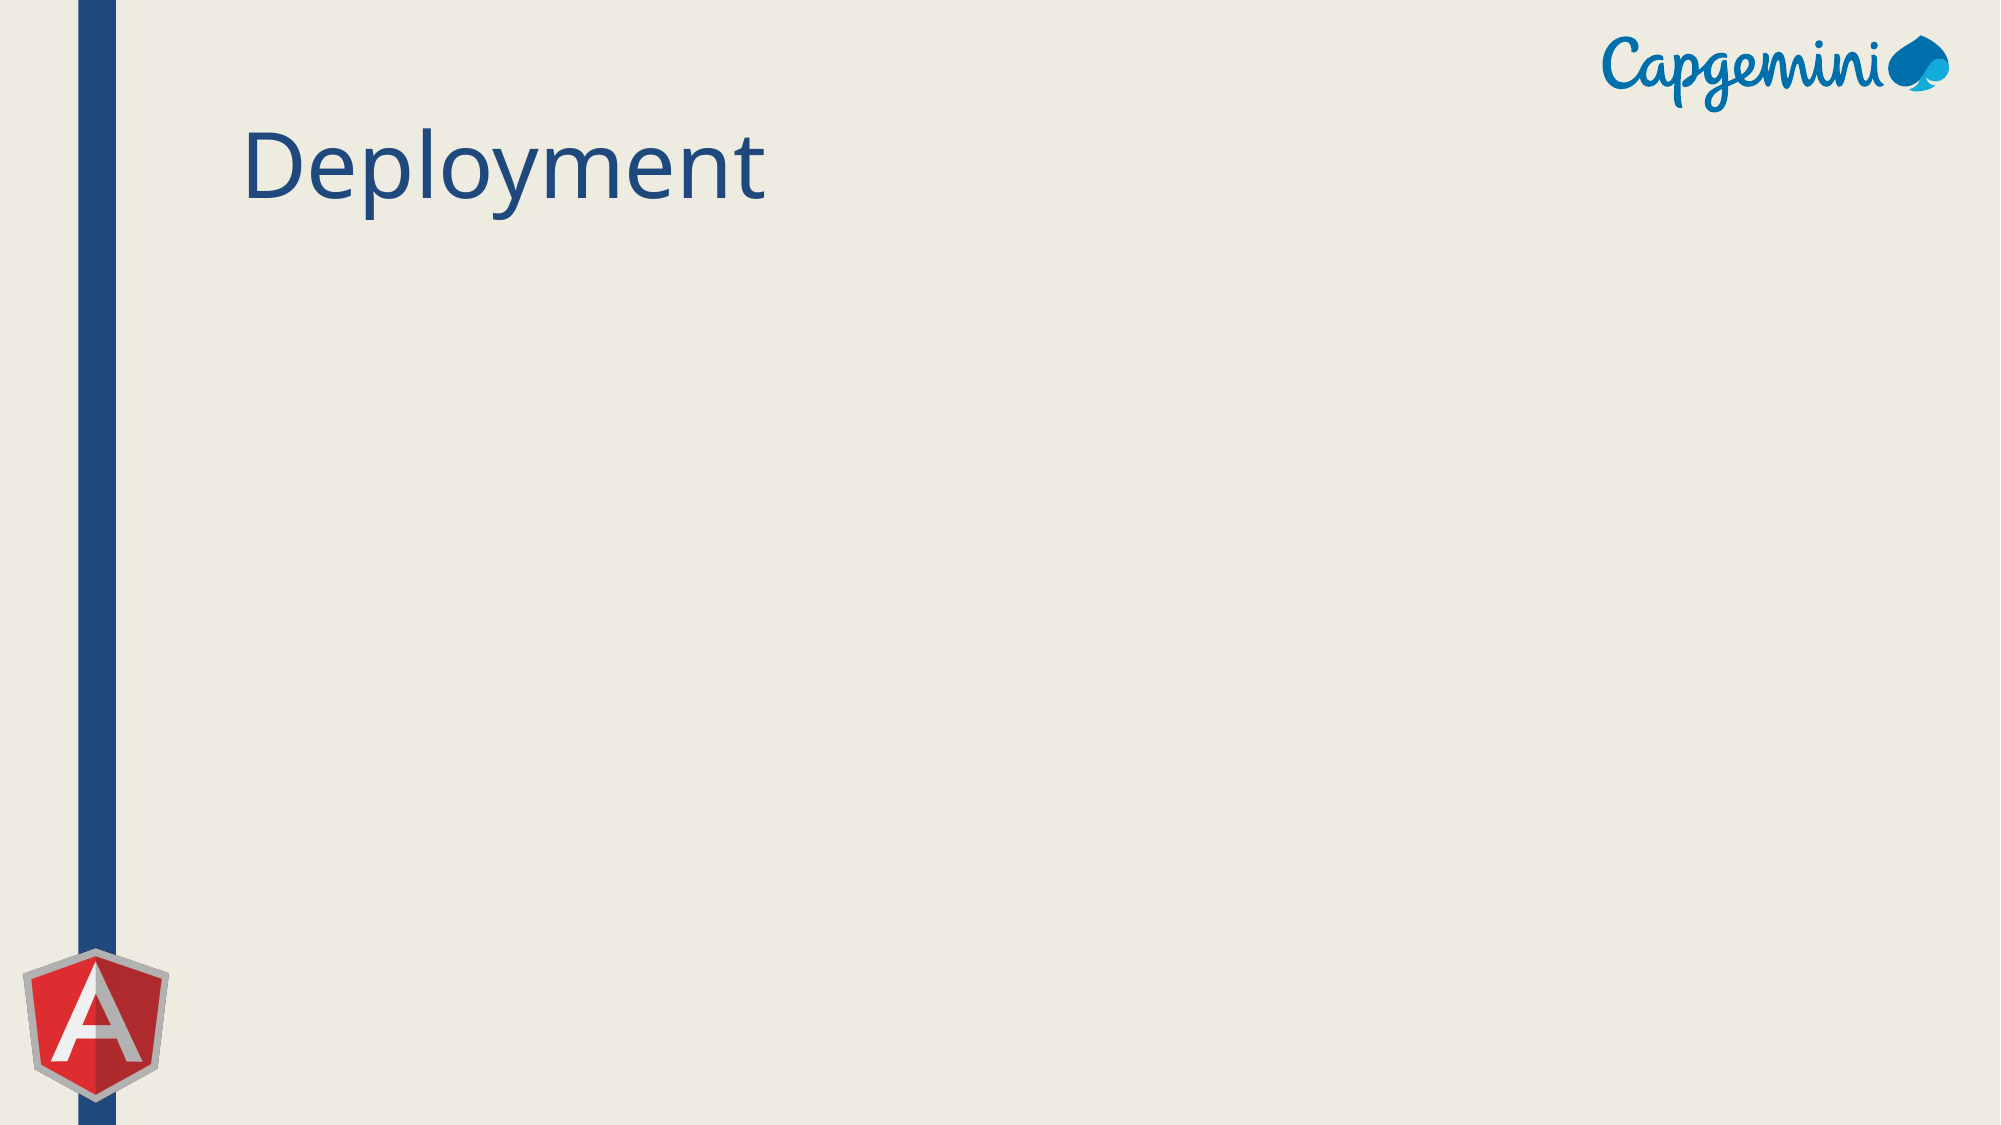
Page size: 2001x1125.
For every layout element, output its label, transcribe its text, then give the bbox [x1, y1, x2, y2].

title Deployment [225, 112, 1800, 357]
picture [23, 948, 169, 1103]
